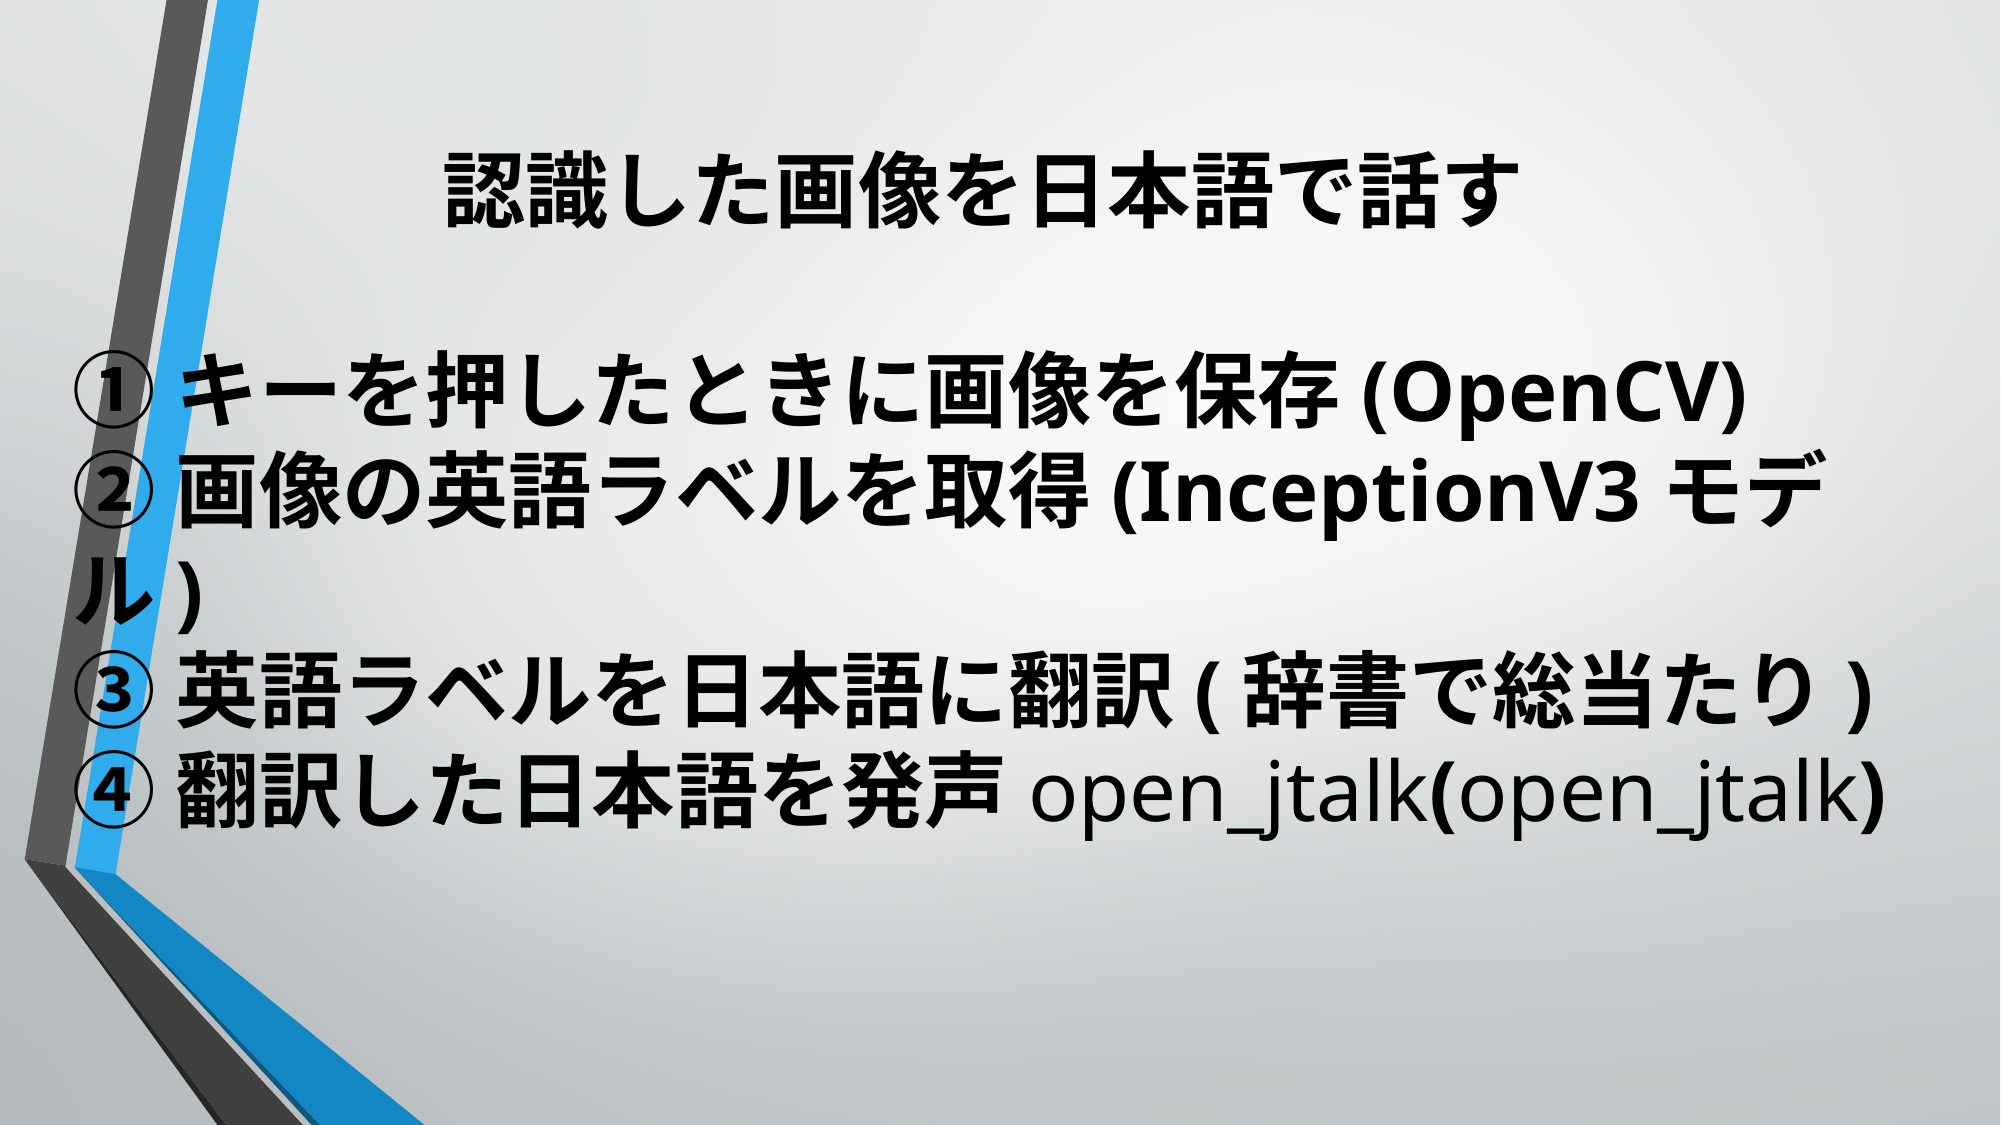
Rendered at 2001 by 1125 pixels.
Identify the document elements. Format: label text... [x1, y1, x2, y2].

list 認識した画像を日本語で話す ①キーを押したときに画像を保存(OpenCV) ②画像の英語ラベルを取得(InceptionV3モデル) ③英語ラベルを日本語に翻訳(辞書で総当たり) ④翻訳した日本語を発声open_jtalk(open_jtalk) [57, 71, 1910, 1075]
text_box [265, 335, 1910, 1023]
